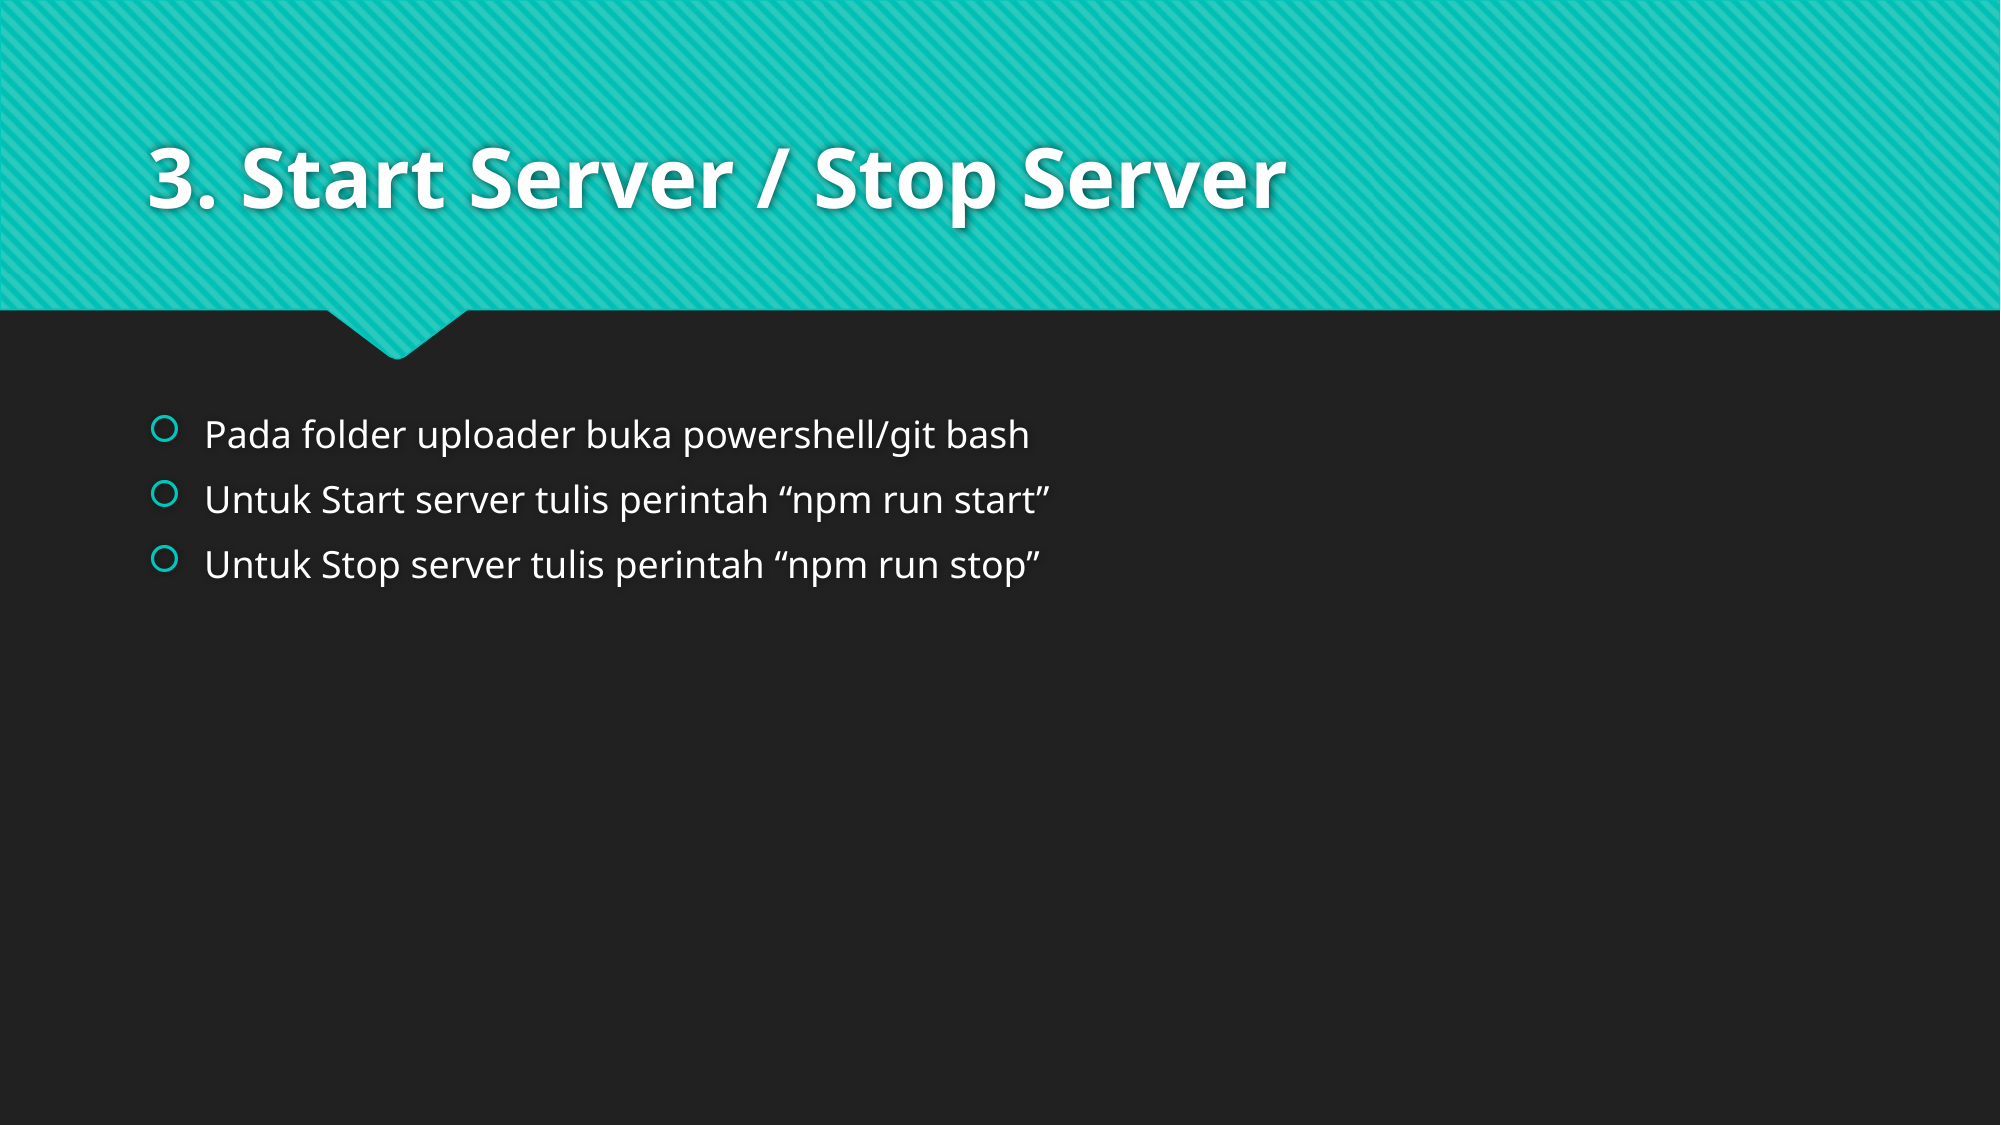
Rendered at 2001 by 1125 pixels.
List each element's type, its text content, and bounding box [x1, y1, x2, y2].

list Pada folder uploader buka powershell/git bash Untuk Start server tulis perintah “npm run start” Untuk Stop server tulis perintah “npm run stop” [132, 388, 1866, 609]
title 3. Start Server / Stop Server [132, 73, 1868, 233]
